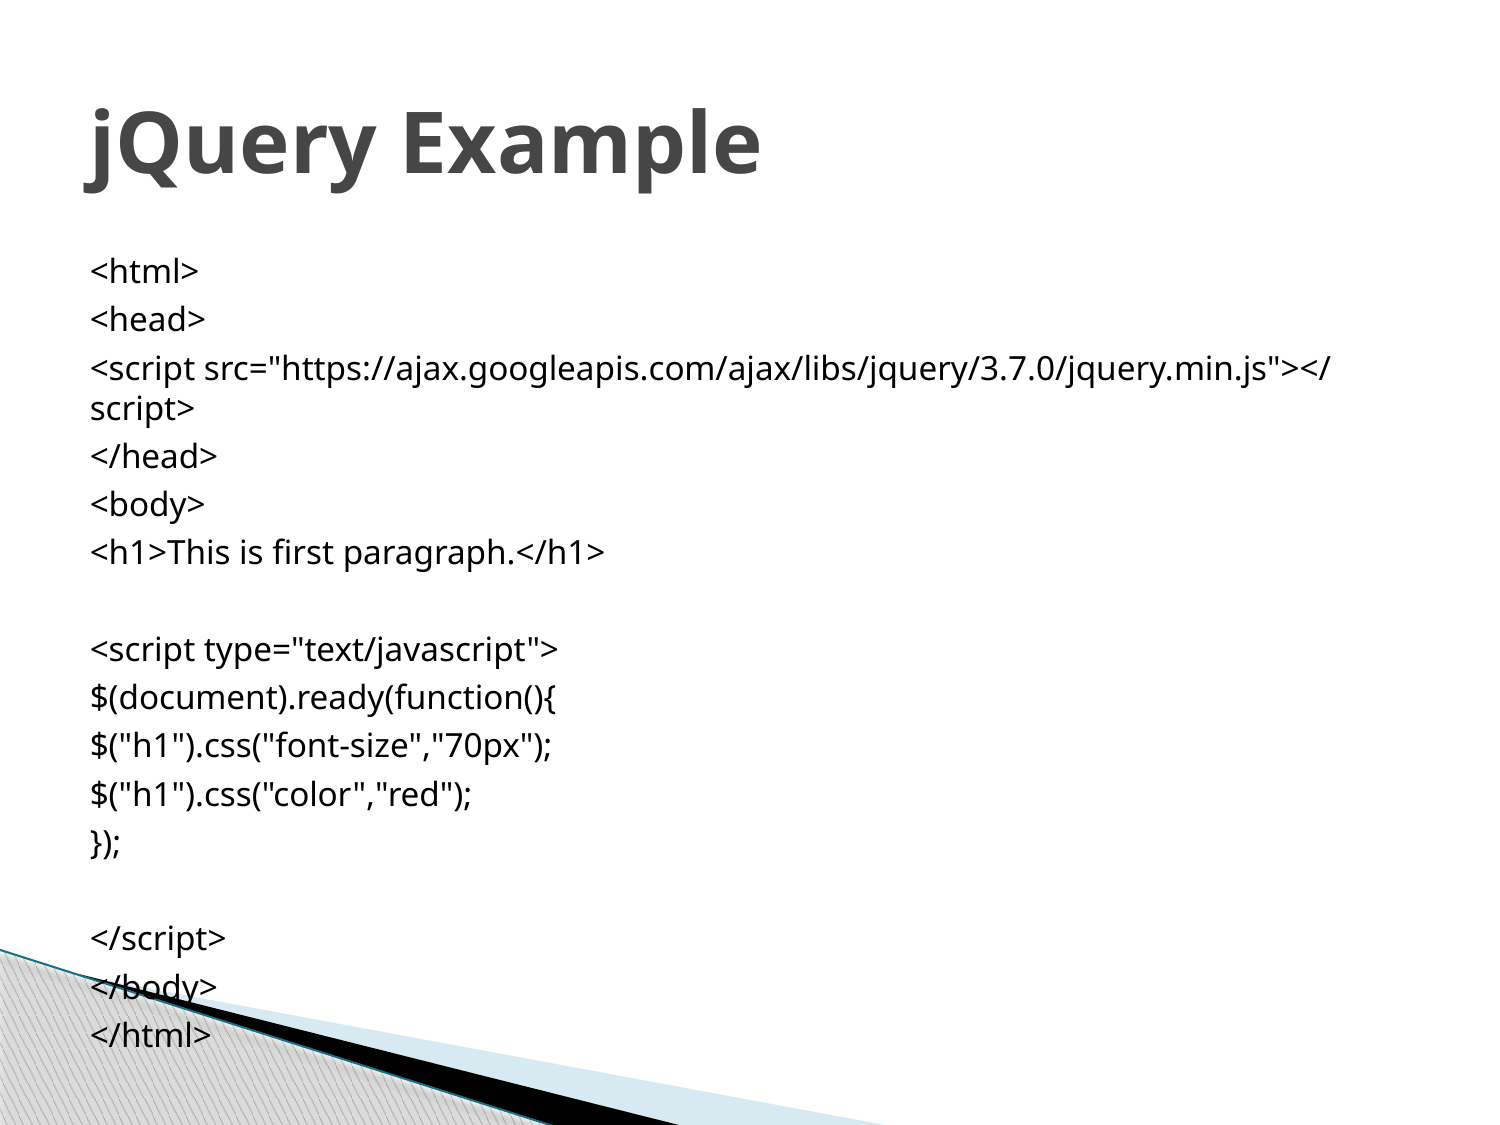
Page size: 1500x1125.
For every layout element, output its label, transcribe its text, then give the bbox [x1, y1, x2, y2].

title jQuery Example [75, 45, 1425, 233]
list <html> <head> <script src="https://ajax.googleapis.com/ajax/libs/jquery/3.7.0/jquery.min.js"></script> </head> <body> <h1>This is first paragraph.</h1> <script type="text/javascript"> $(document).ready(function(){ $("h1").css("font-size","70px"); $("h1").css("color","red"); }); </script> </body> </html> [75, 243, 1425, 986]
